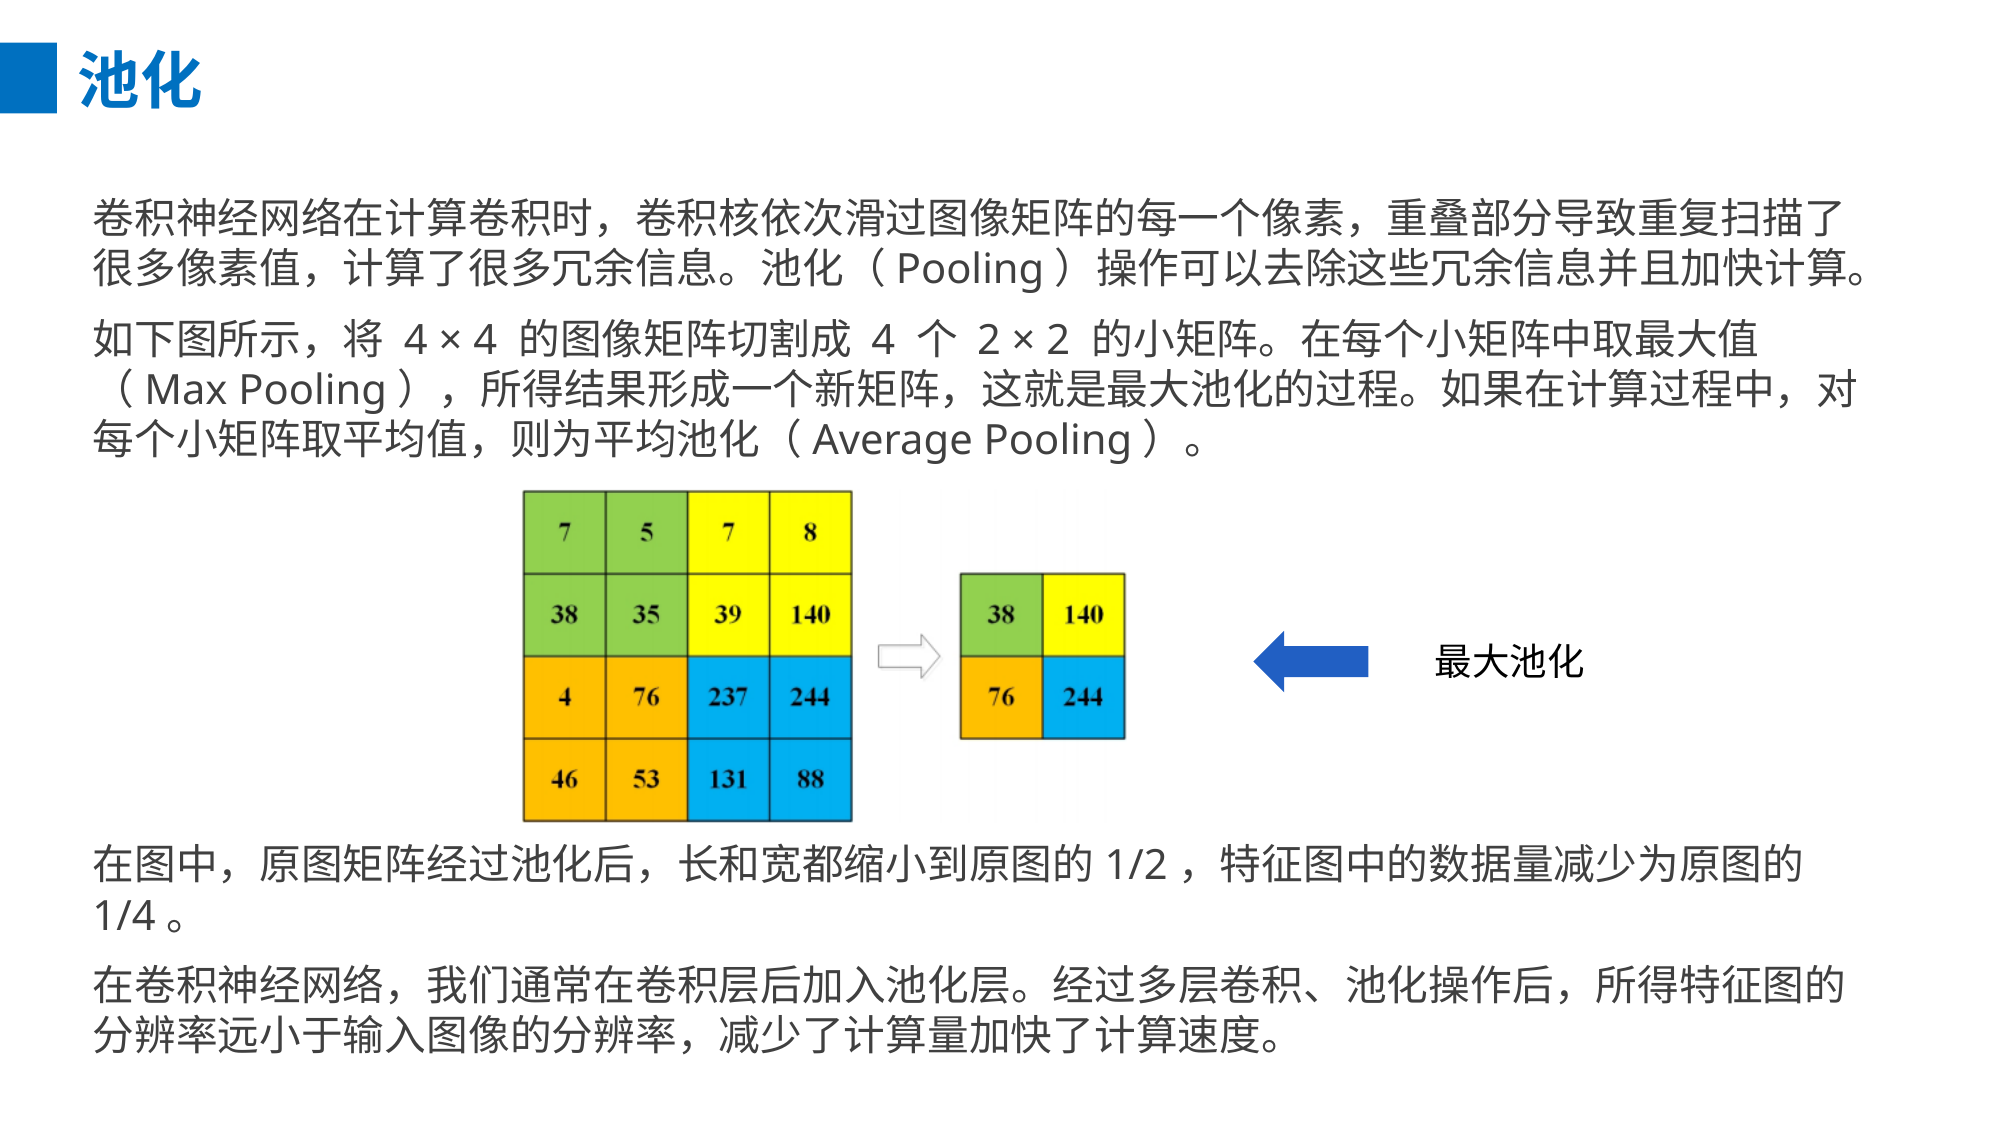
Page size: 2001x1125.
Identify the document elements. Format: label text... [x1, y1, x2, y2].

list 卷积神经网络在计算卷积时，卷积核依次滑过图像矩阵的每一个像素，重叠部分导致重复扫描了很多像素值，计算了很多冗余信息。池化（Pooling）操作可以去除这些冗余信息并且加快计算。 如下图所示，将 4 × 4 的图像矩阵切割成 4 个 2 × 2 的小矩阵。在每个小矩阵中取最大值（Max Pooling），所得结果形成一个新矩阵，这就是最大池化的过程。如果在计算过程中，对每个小矩阵取平均值，则为平均池化（Average Pooling）。 在图中，原图矩阵经过池化后，长和宽都缩小到原图的1/2，特征图中的数据量减少为原图的 1/4。 在卷积神经网络，我们通常在卷积层后加入池化层。经过多层卷积、池化操作后，所得特征图的分辨率远小于输入图像的分辨率，减少了计算量加快了计算速度。 [77, 184, 1896, 967]
text_box 最大池化 [1419, 630, 1617, 691]
list 池化 [77, 49, 1588, 107]
text_box [1251, 628, 1370, 695]
picture [509, 465, 1137, 833]
